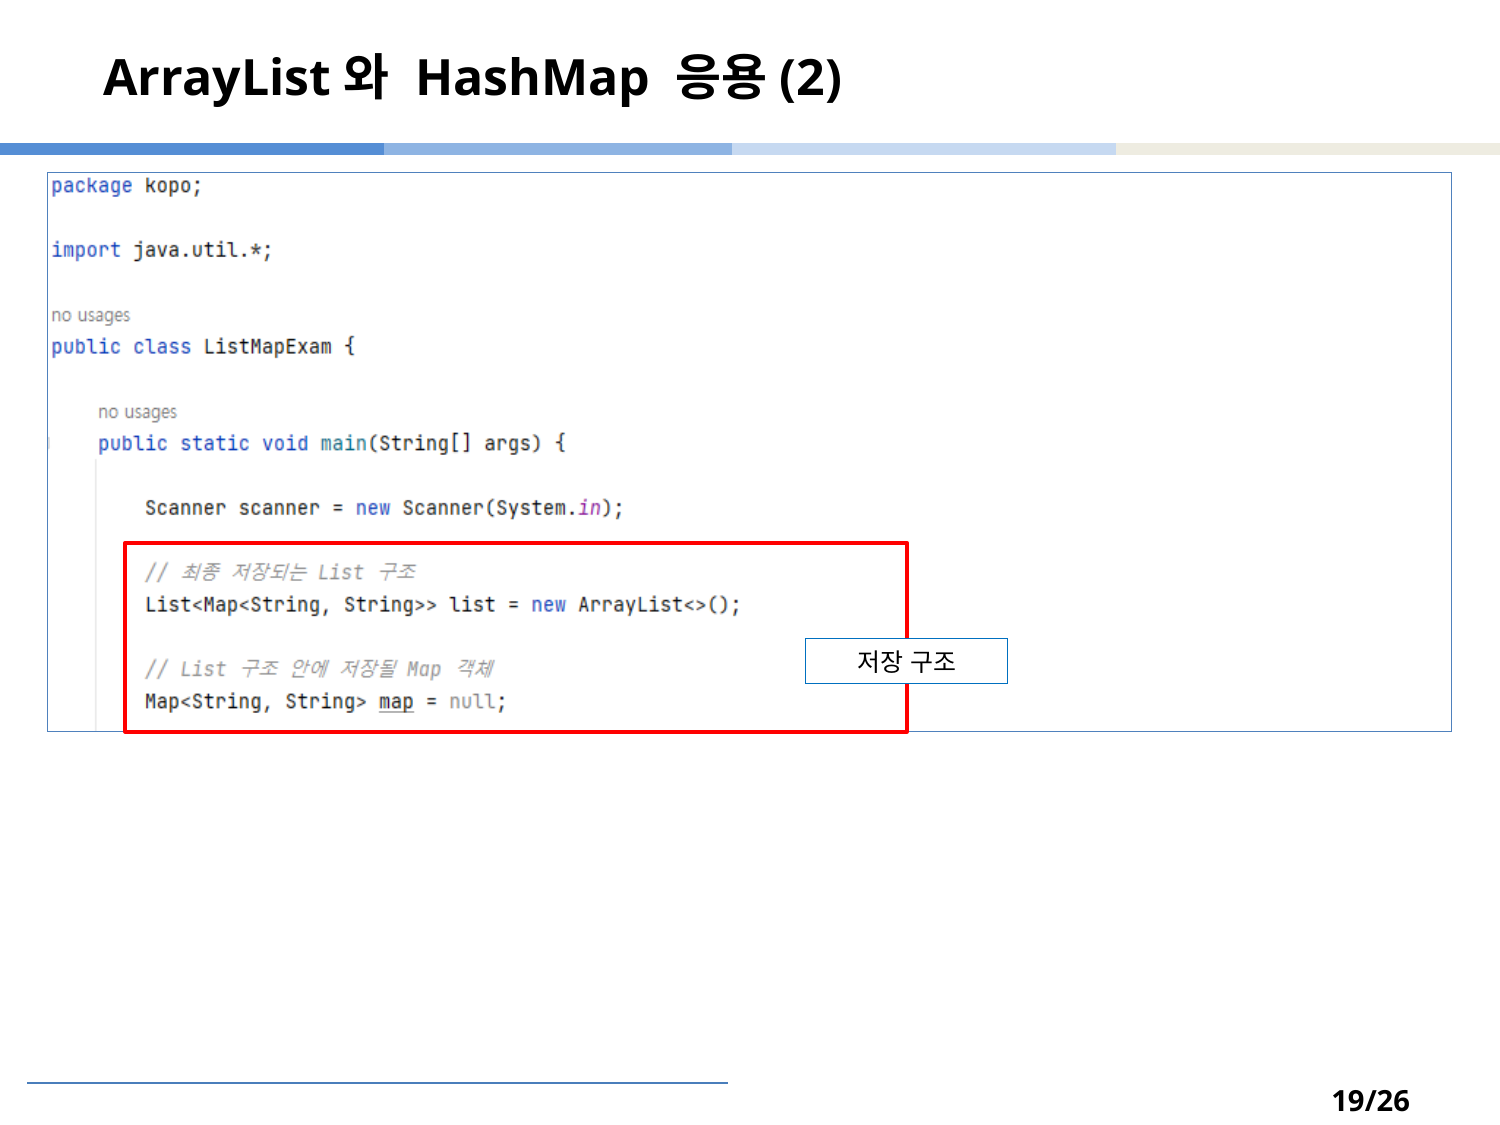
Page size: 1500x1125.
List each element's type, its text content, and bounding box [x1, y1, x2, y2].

picture [47, 172, 1452, 732]
title ArrayList와 HashMap 응용(2) [88, 30, 1330, 121]
